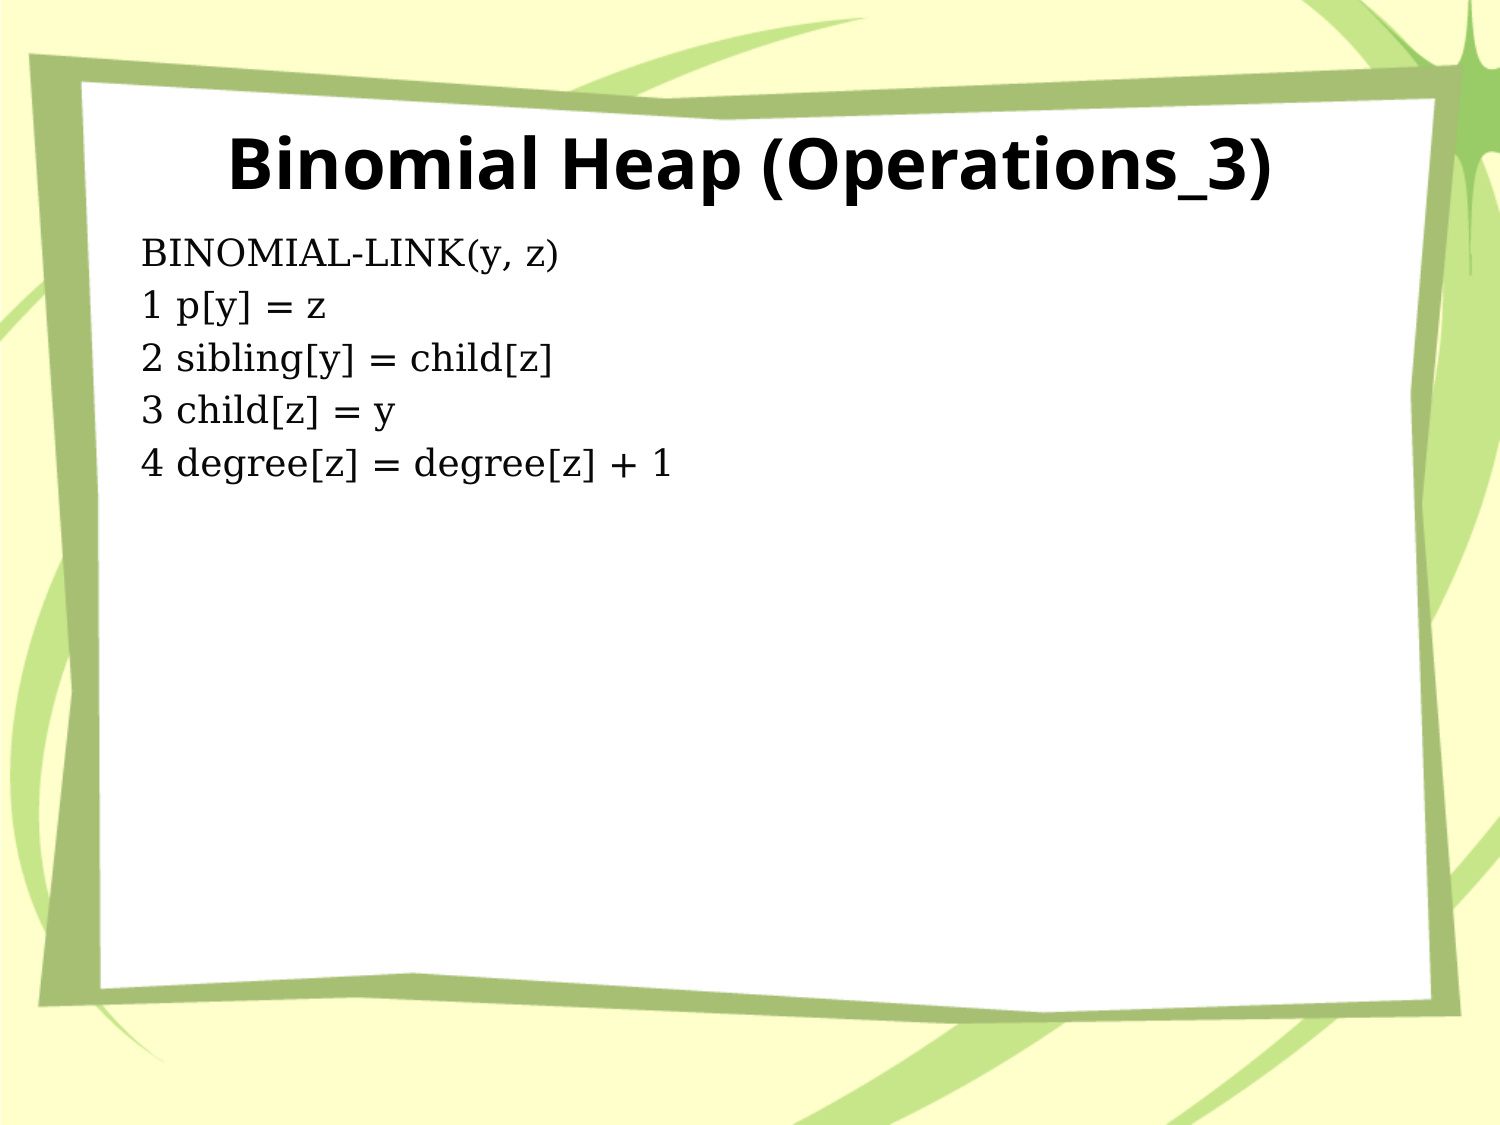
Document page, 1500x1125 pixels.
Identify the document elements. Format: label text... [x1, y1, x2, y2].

title Binomial Heap (Operations_3) [75, 101, 1425, 220]
text_box BINOMIAL-LINK(y, z) 1 p[y] = z 2 sibling[y] = child[z] 3 child[z] = y 4 degree[z] = degree[z] + 1 [125, 221, 1306, 563]
picture [0, 0, 1500, 1125]
